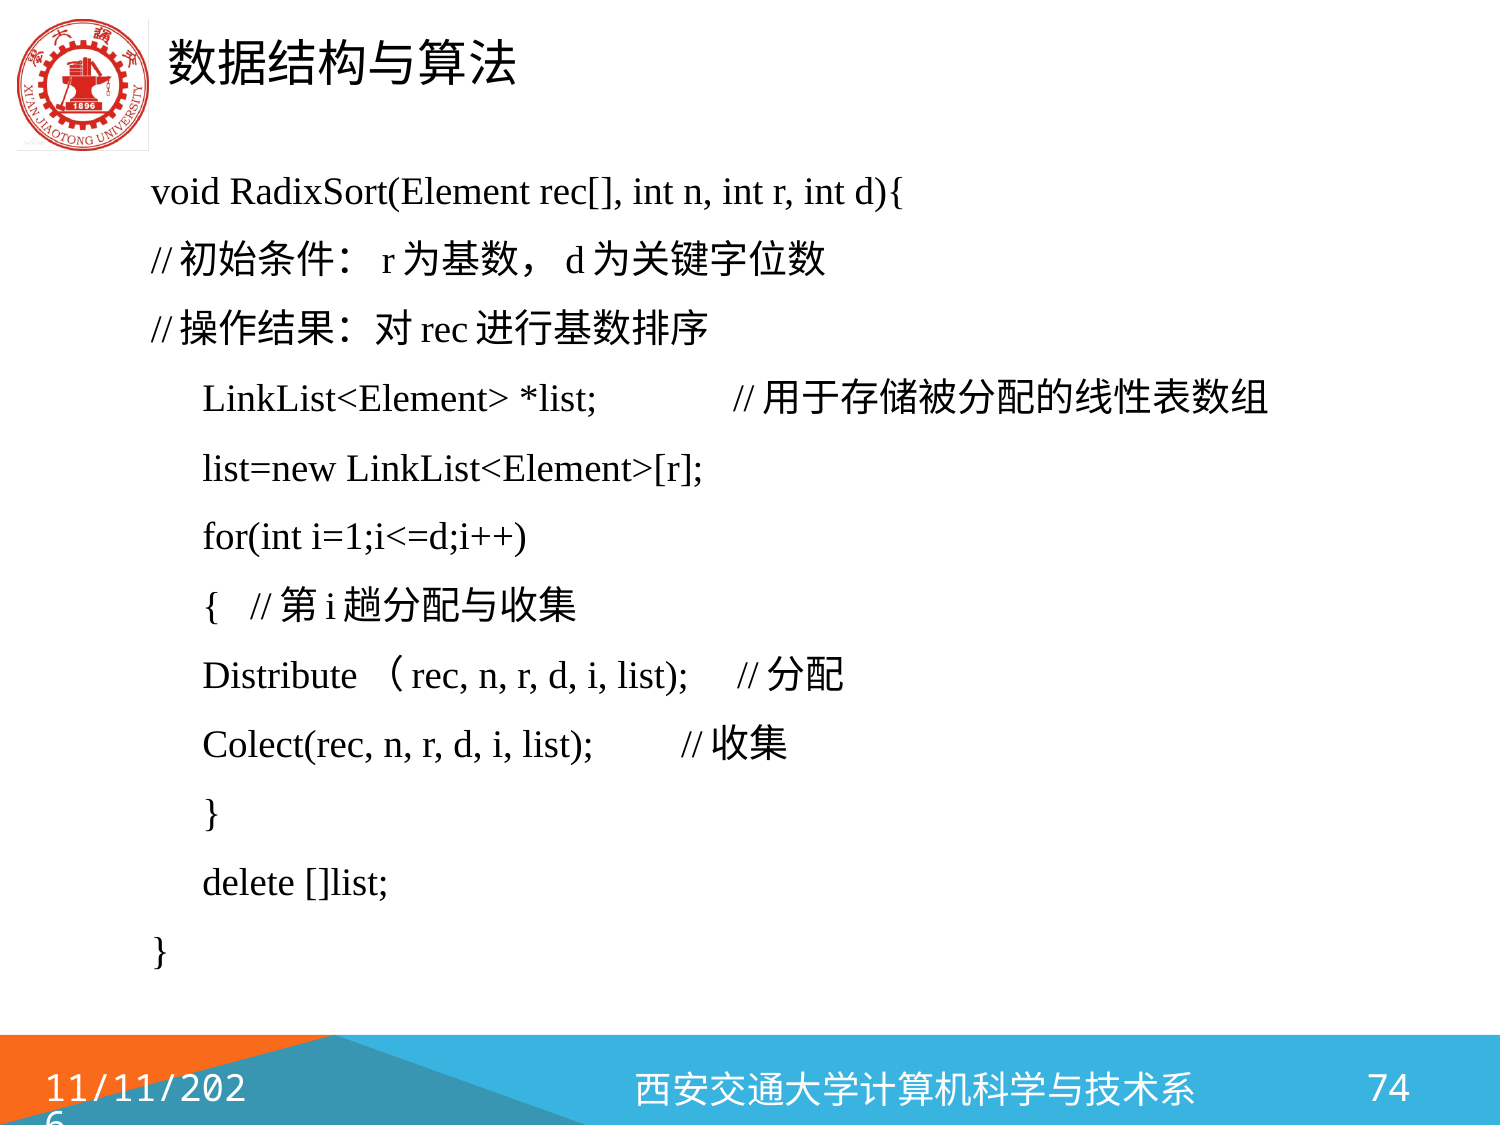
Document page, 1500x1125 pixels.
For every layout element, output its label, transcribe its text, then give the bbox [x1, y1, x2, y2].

list void RadixSort(Element rec[], int n, int r, int d){ //初始条件：r为基数，d为关键字位数 //操作结果：对rec进行基数排序 LinkList<Element> *list; //用于存储被分配的线性表数组 list=new LinkList<Element>[r]; for(int i=1;i<=d;i++) { //第i趟分配与收集 Distribute（rec, n, r, d, i, list); //分配 Colect(rec, n, r, d, i, list); //收集 } delete []list; } [135, 149, 1447, 988]
picture [17, 19, 149, 151]
